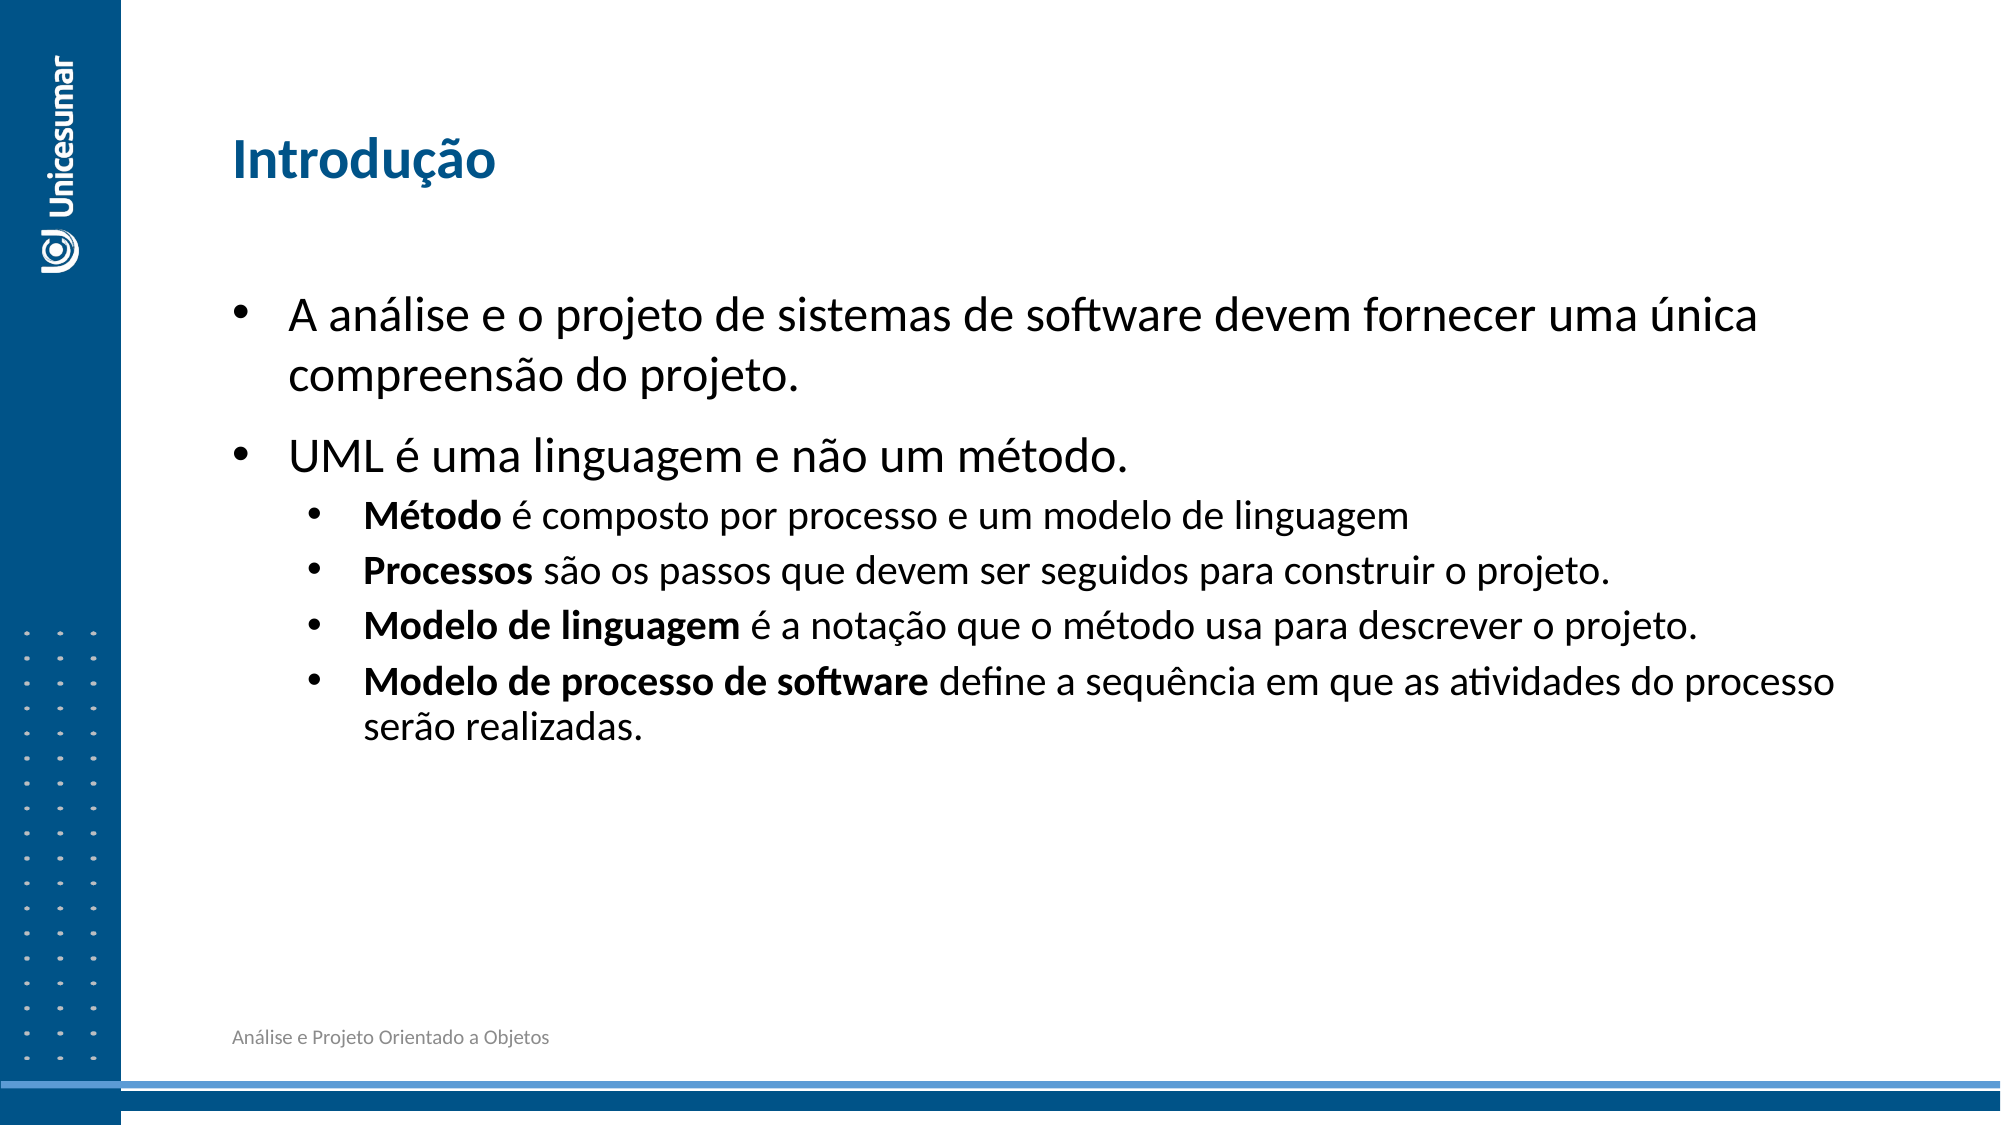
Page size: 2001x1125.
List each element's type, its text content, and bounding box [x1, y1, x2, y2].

picture [24, 631, 111, 1060]
footer Análise e Projeto Orientado a Objetos [217, 1006, 1945, 1066]
list A análise e o projeto de sistemas de software devem fornecer uma única compreensão do projeto. UML é uma linguagem e não um método. Método é composto por processo e um modelo de linguagem Processos são os passos que devem ser seguidos para construir o projeto. Modelo de linguagem é a notação que o método usa para descrever o projeto. Modelo de processo de software define a sequência em que as atividades do processo serão realizadas. [217, 274, 1945, 969]
picture [42, 56, 79, 273]
list Introdução [217, 81, 1945, 237]
